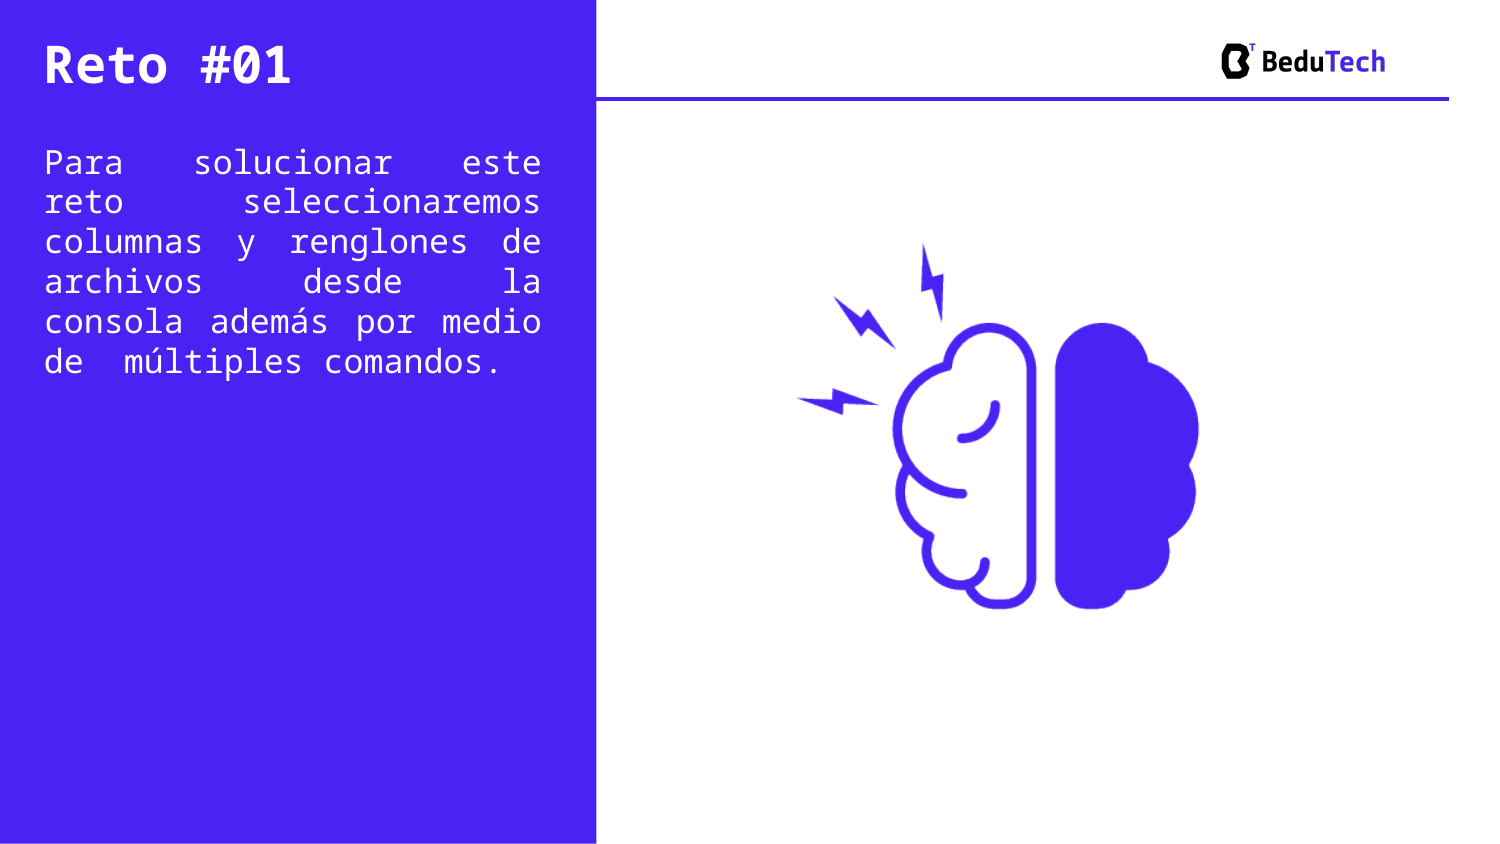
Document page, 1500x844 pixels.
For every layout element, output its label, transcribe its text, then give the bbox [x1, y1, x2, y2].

title Reto #01 [28, 16, 483, 94]
picture [764, 190, 1294, 720]
list Para solucionar este reto seleccionaremos columnas y renglones de archivos desde la consola además por medio de múltiples comandos. [28, 125, 558, 587]
picture [1217, 41, 1389, 81]
